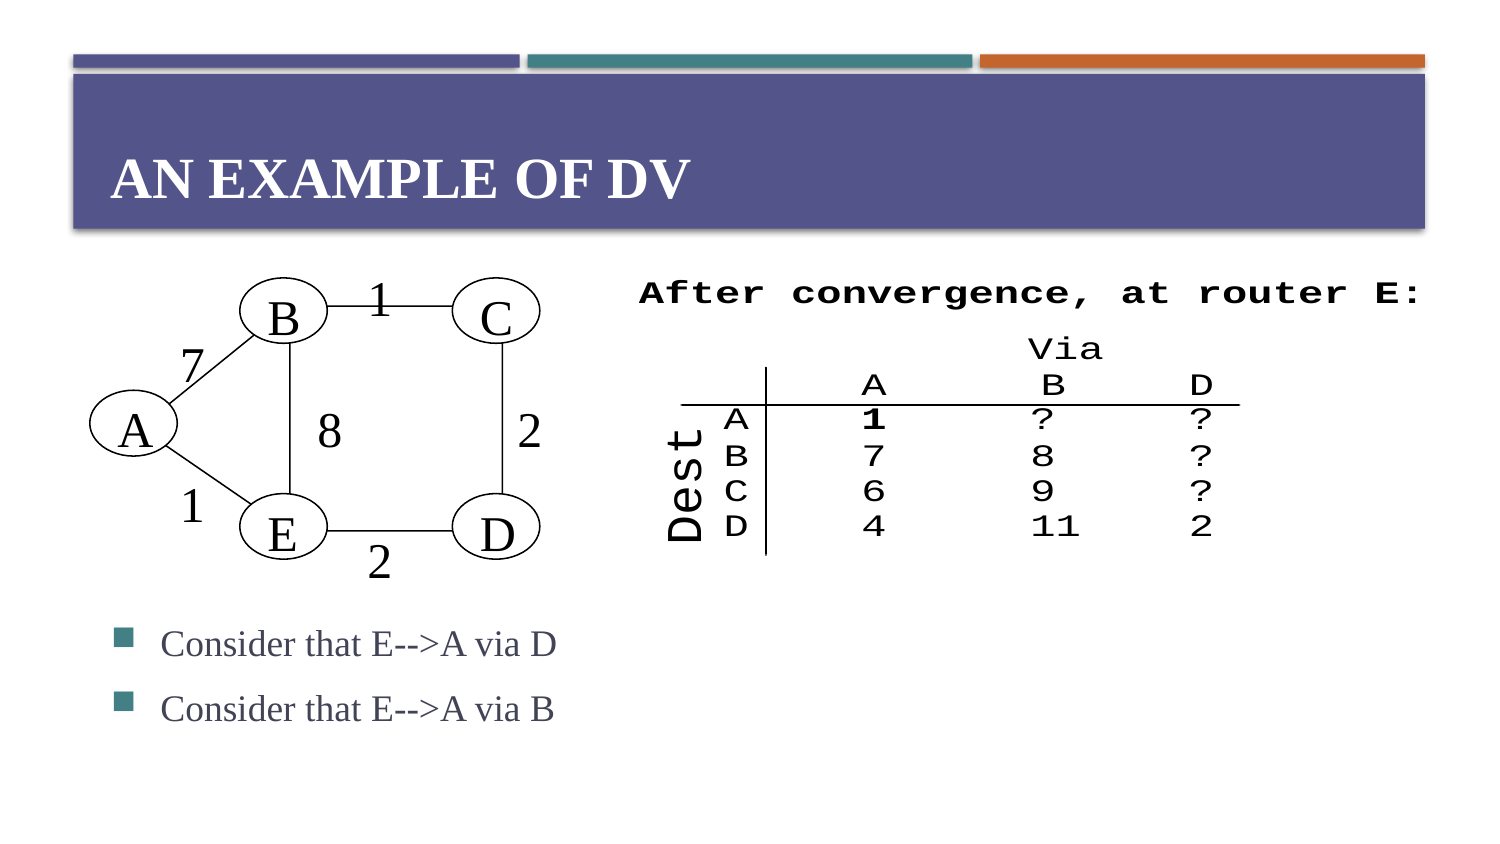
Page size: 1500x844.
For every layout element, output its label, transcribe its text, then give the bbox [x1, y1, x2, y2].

text_box D [464, 493, 540, 569]
text_box 8 [302, 390, 378, 466]
text_box 2 [502, 390, 578, 466]
text_box E [252, 493, 328, 569]
text_box [452, 504, 464, 549]
title An example of DV [95, 84, 1406, 218]
text_box 7 [164, 324, 240, 400]
text_box A [102, 390, 178, 466]
text_box B [252, 277, 328, 353]
text_box 2 [352, 521, 428, 597]
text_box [638, 241, 1431, 562]
text_box [239, 287, 252, 334]
text_box [240, 503, 252, 550]
text_box 1 [352, 259, 428, 335]
text_box 1 [164, 465, 240, 541]
text_box [89, 400, 102, 446]
text_box C [464, 277, 540, 353]
list Consider that E-->A via D Consider that E-->A via B [95, 320, 1406, 768]
text_box [452, 288, 464, 333]
